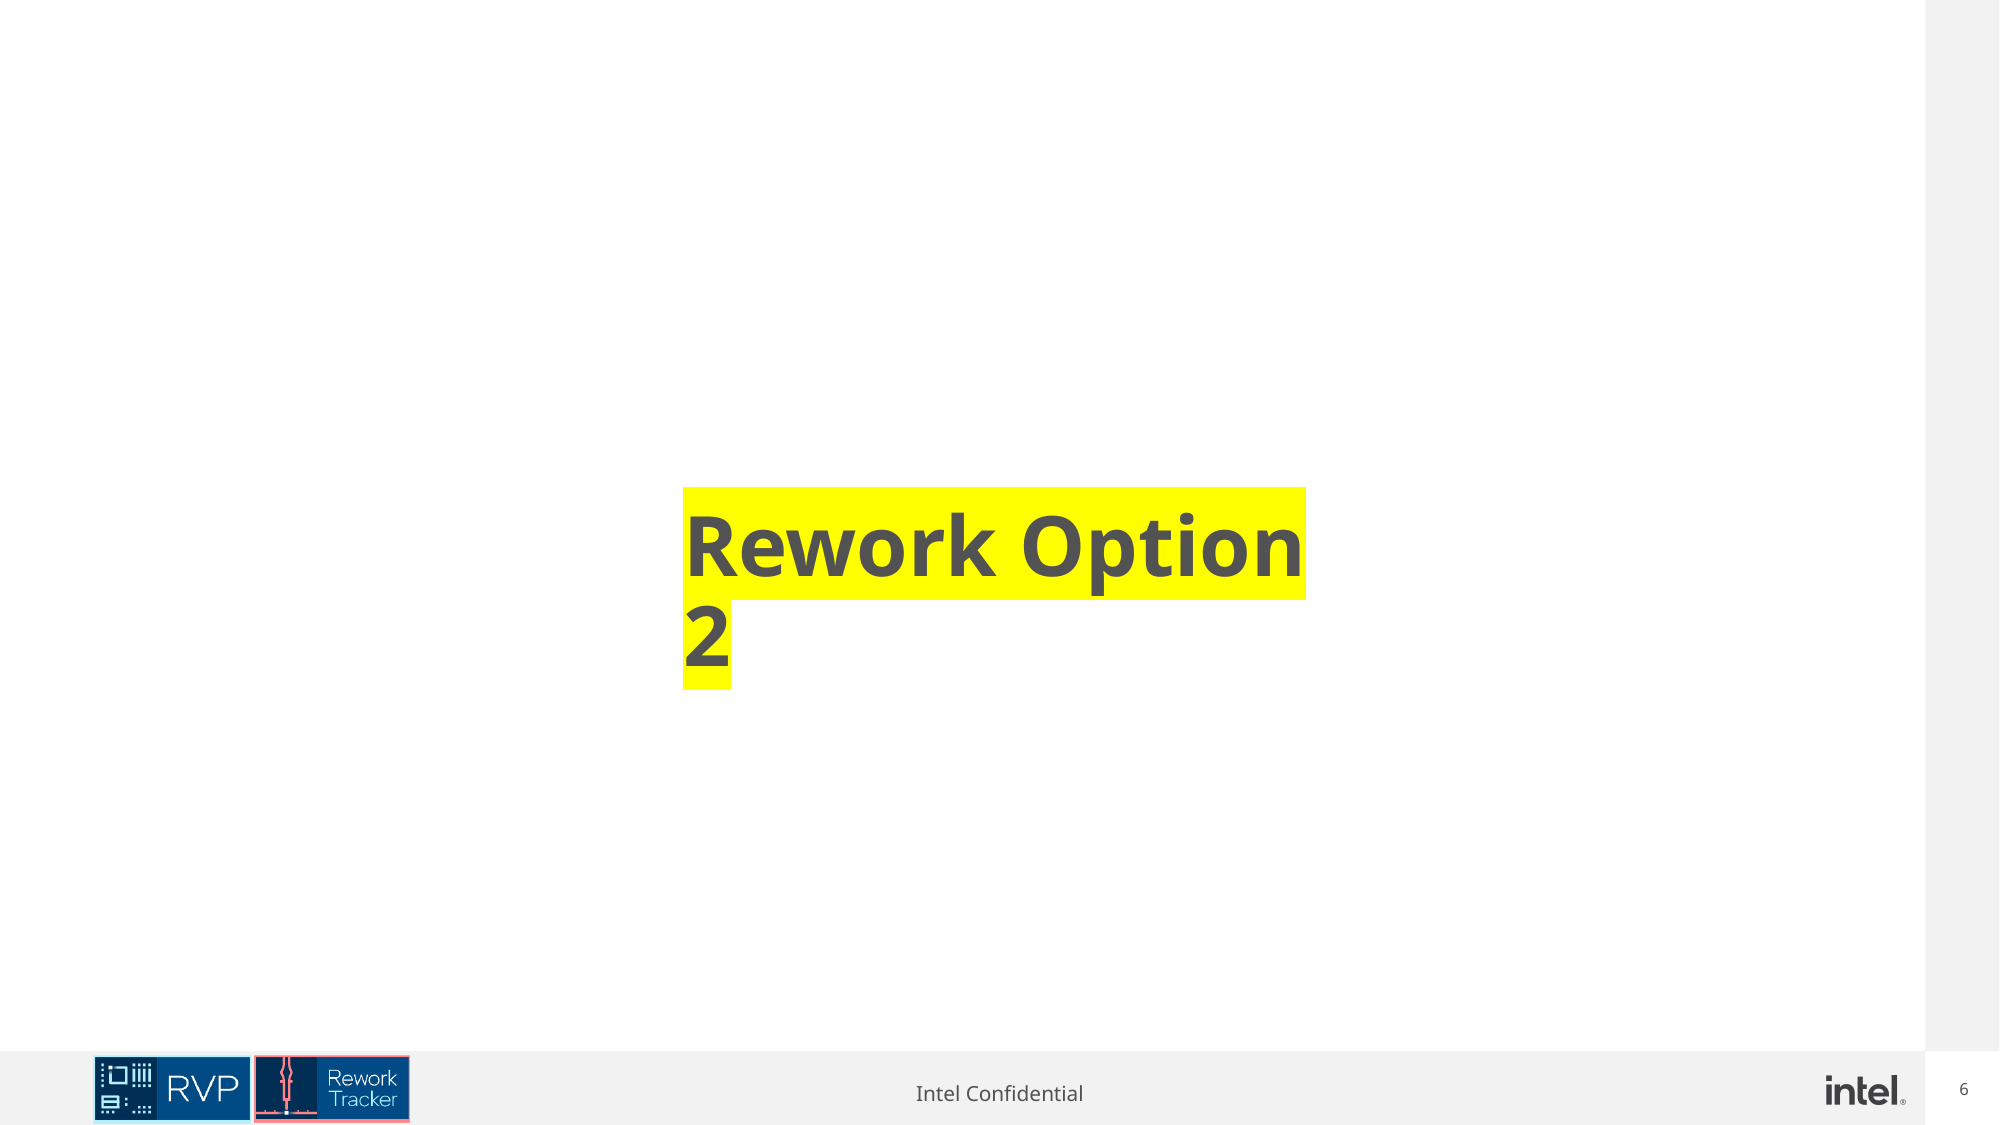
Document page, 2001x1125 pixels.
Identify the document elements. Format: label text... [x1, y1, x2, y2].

title Rework Option 2 [682, 503, 1318, 622]
picture [254, 1055, 410, 1123]
picture [1826, 1075, 1906, 1105]
picture [93, 1055, 251, 1124]
